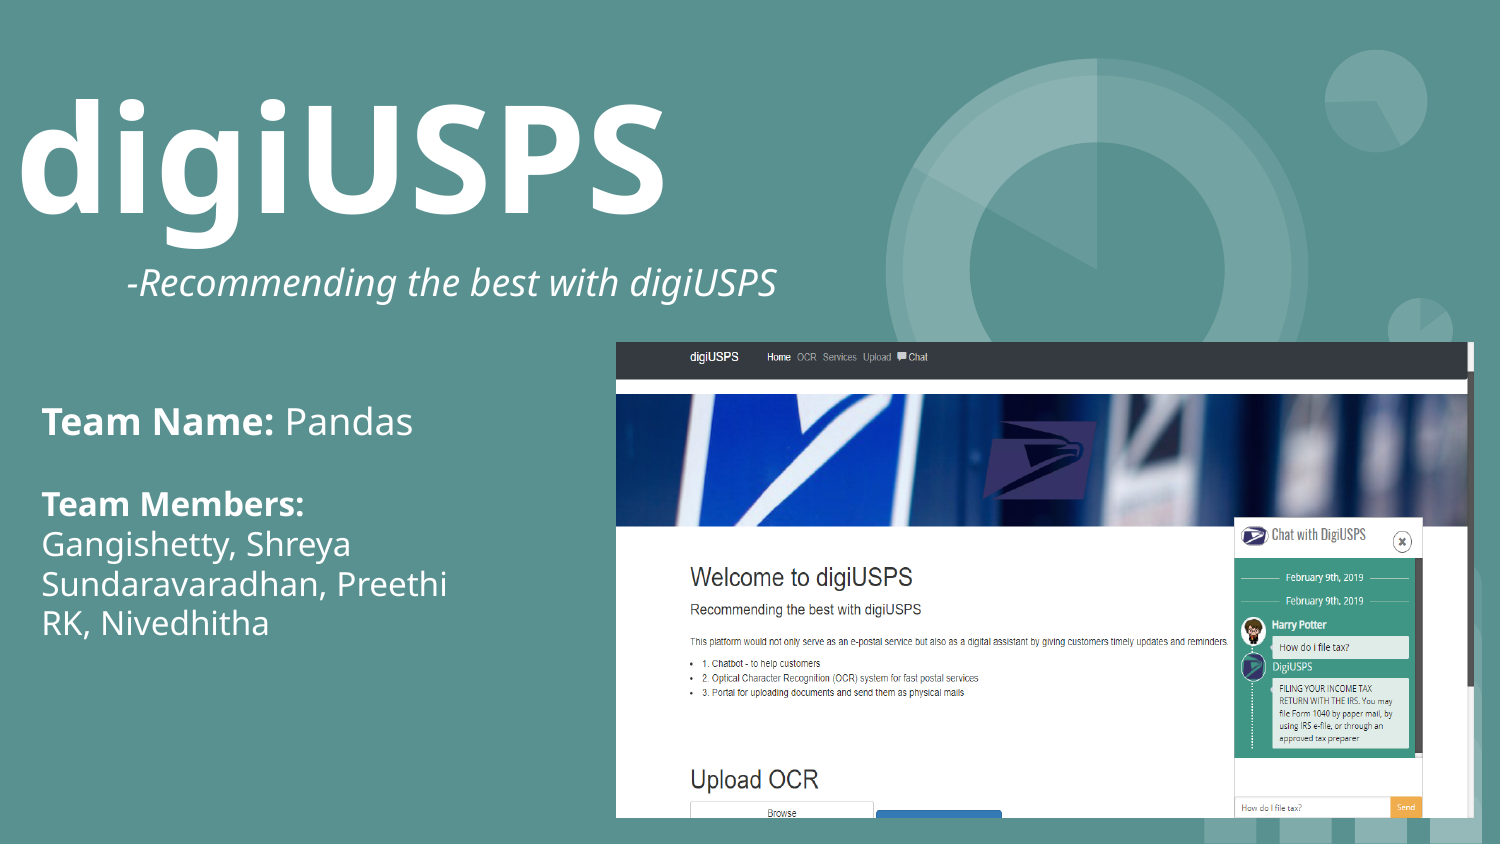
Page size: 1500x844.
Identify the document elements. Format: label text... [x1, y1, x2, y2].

picture [616, 341, 1474, 818]
subtitle Team Name: Pandas Team Members: Gangishetty, Shreya Sundaravaradhan, Preethi RK, Nivedhitha [26, 382, 610, 691]
title digiUSPS [0, 0, 981, 308]
text_box -Recommending the best with digiUSPS [111, 244, 869, 306]
